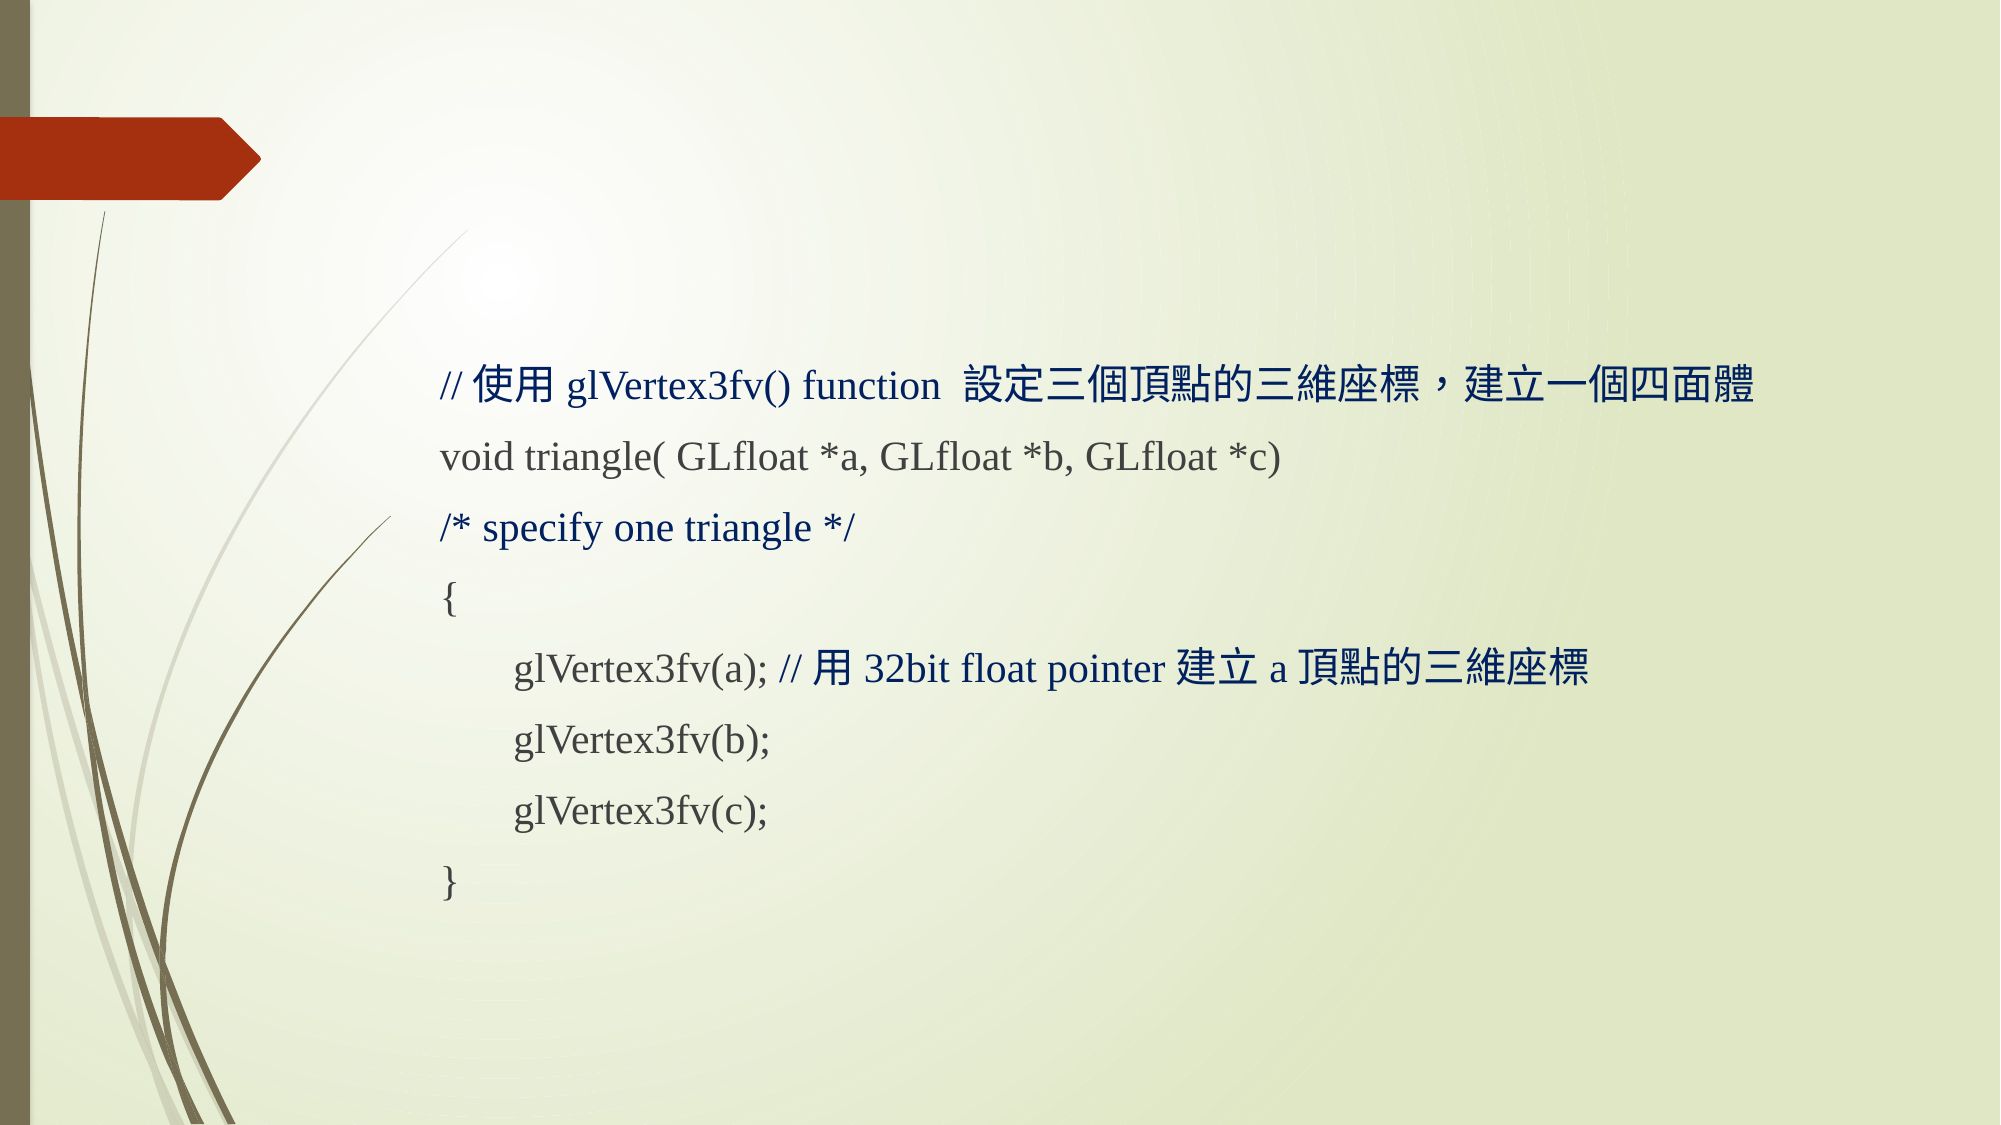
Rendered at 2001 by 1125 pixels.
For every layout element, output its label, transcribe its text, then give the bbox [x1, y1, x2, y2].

list //使用glVertex3fv() function 設定三個頂點的三維座標，建立一個四面體 void triangle( GLfloat *a, GLfloat *b, GLfloat *c) /* specify one triangle */ { glVertex3fv(a); //用32bit float pointer建立a頂點的三維座標 glVertex3fv(b); glVertex3fv(c); } [424, 350, 1888, 970]
